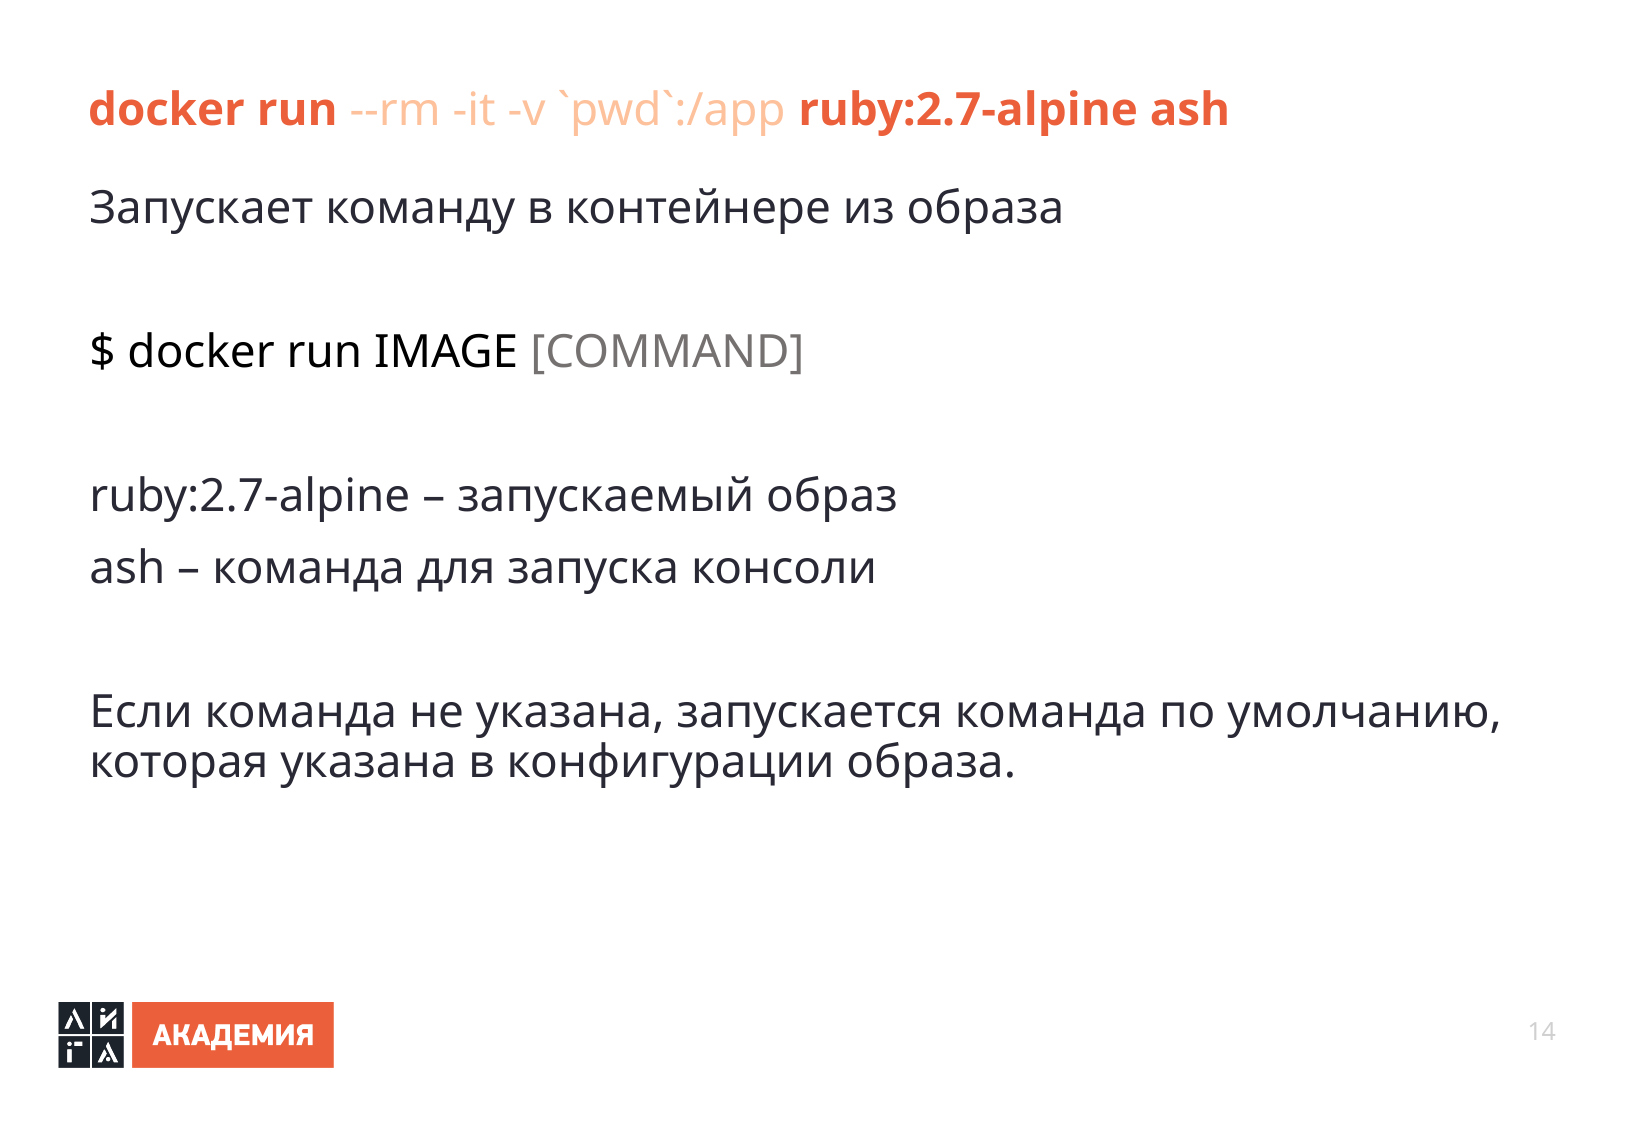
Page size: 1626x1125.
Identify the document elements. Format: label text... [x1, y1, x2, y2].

picture [58, 1002, 334, 1068]
text_box 14 [1503, 1002, 1581, 1063]
text_box Запускает команду в контейнере из образа $ docker run IMAGE [COMMAND] ruby:2.7-alpine – запускаемый образ ash – команда для запуска консоли Если команда не указана, запускается команда по умолчанию, которая указана в конфигурации образа. [74, 176, 1542, 939]
text_box docker run --rm -it -v `pwd`:/app ruby:2.7-alpine ash [73, 72, 1542, 149]
